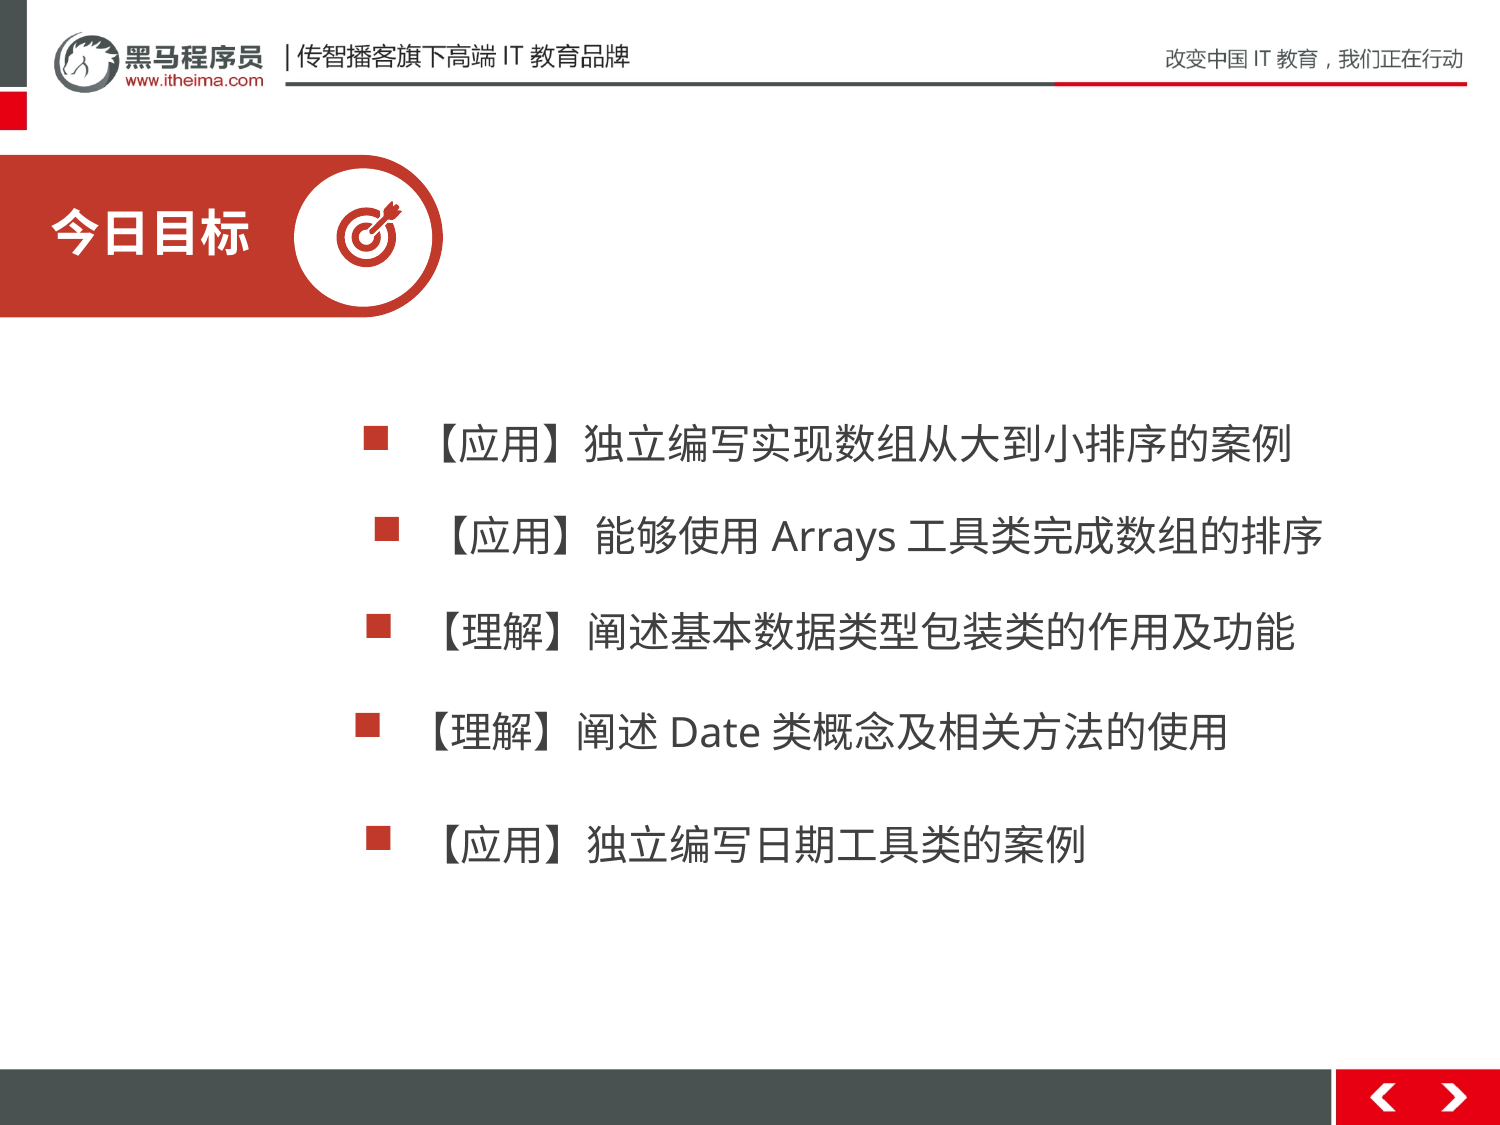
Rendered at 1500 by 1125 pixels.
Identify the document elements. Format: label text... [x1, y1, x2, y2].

text_box 【理解】阐述Date类概念及相关方法的使用 [343, 701, 1239, 760]
text_box 【理解】阐述基本数据类型包装类的作用及功能 [348, 598, 1314, 664]
picture [0, 0, 1500, 1125]
text_box 【应用】独立编写日期工具类的案例 [354, 814, 1096, 873]
text_box 【应用】能够使用Arrays工具类完成数组的排序 [362, 505, 1333, 564]
text_box 【应用】独立编写实现数组从大到小排序的案例 [351, 414, 1303, 473]
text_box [336, 201, 403, 268]
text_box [0, 154, 444, 318]
